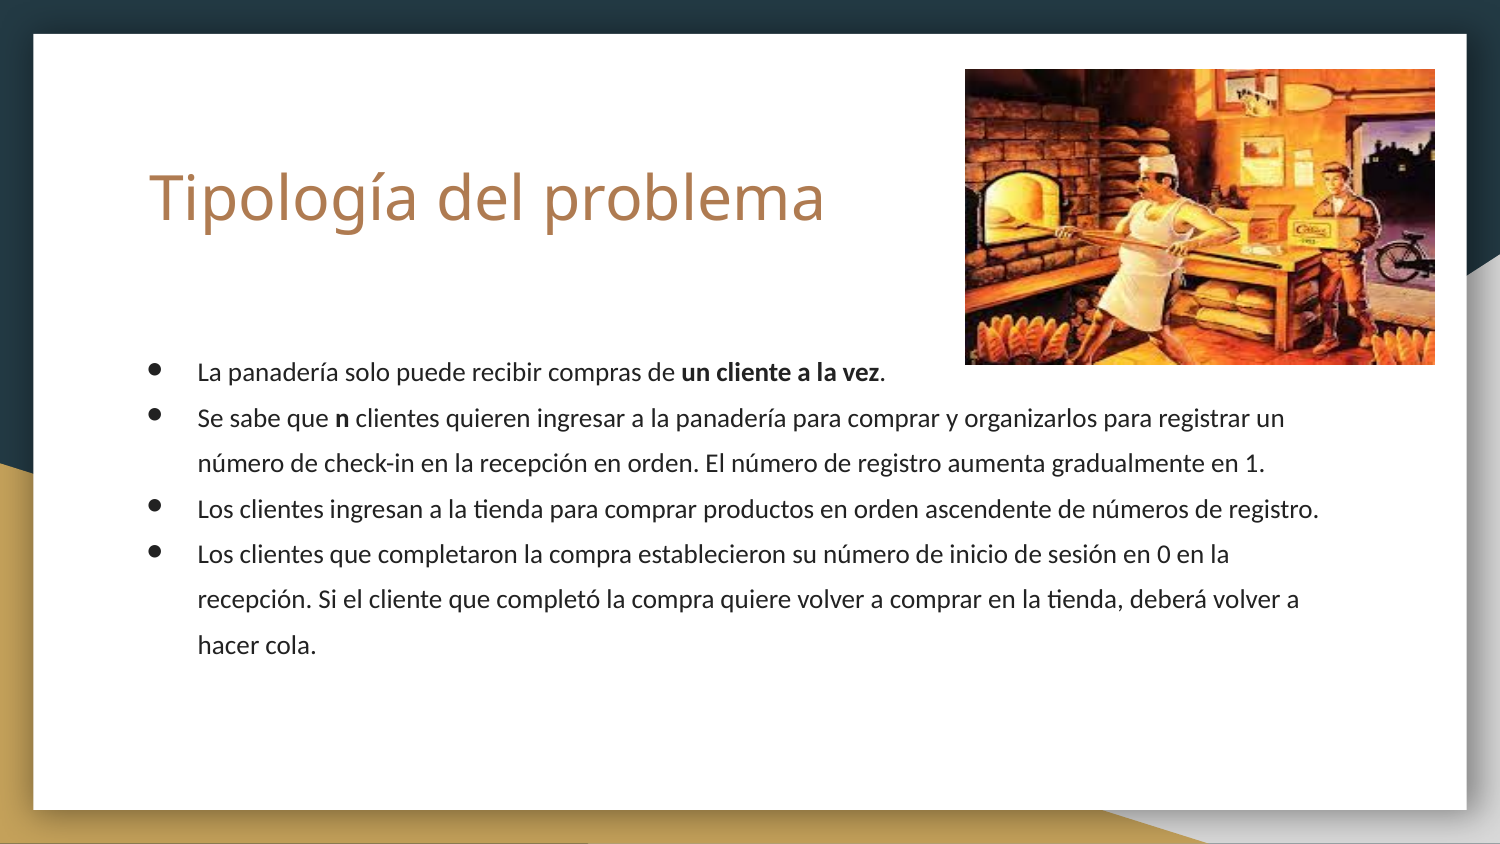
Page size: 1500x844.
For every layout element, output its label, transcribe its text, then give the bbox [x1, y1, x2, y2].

list La panadería solo puede recibir compras de un cliente a la vez. Se sabe que n clientes quieren ingresar a la panadería para comprar y organizarlos para registrar un número de check-in en la recepción en orden. El número de registro aumenta gradualmente en 1. Los clientes ingresan a la tienda para comprar productos en orden ascendente de números de registro. Los clientes que completaron la compra establecieron su número de inicio de sesión en 0 en la recepción. Si el cliente que completó la compra quiere volver a comprar en la tienda, deberá volver a hacer cola. [57, 326, 1366, 729]
title Tipología del problema [134, 138, 960, 296]
picture [965, 69, 1435, 365]
